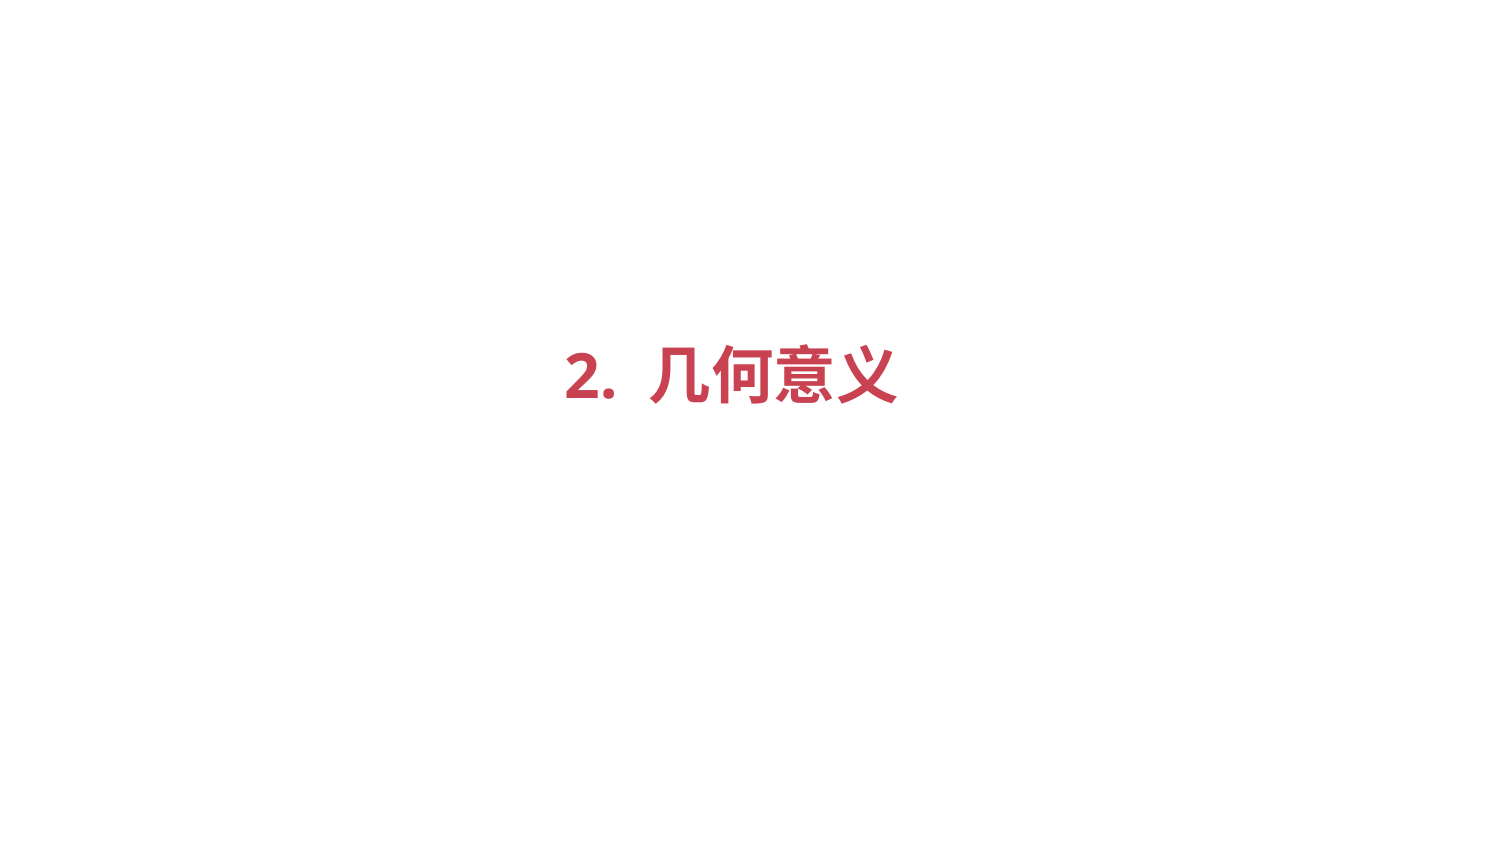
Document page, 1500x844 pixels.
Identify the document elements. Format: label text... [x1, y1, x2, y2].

text_box 2. 几何意义 [549, 328, 1090, 418]
